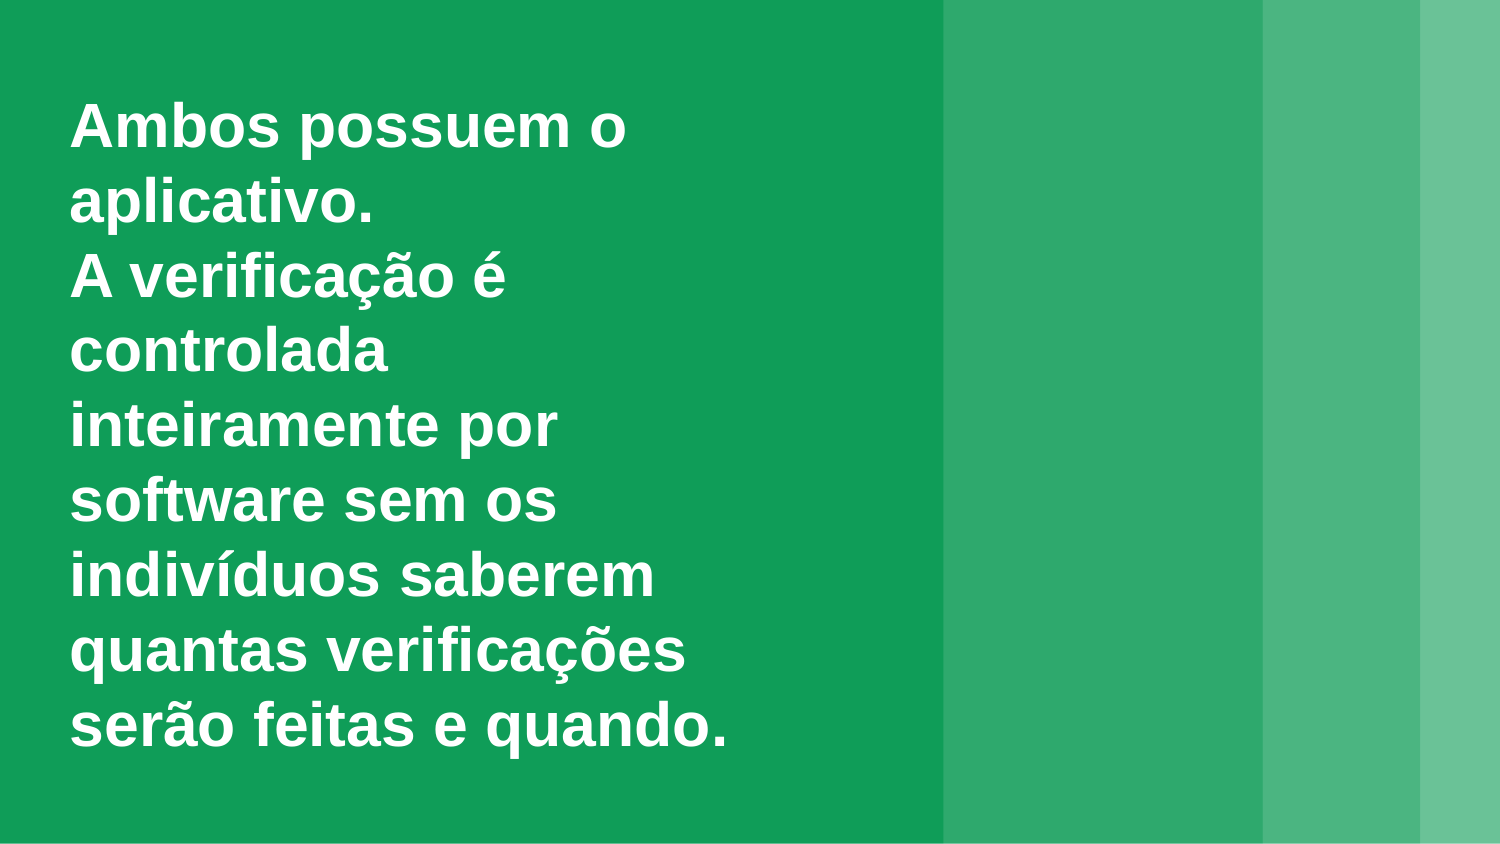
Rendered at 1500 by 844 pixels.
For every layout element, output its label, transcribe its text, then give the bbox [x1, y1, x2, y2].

title Ambos possuem o aplicativo. A verificação é controlada inteiramente por software sem os indivíduos saberem quantas verificações serão feitas e quando. [54, 179, 767, 664]
